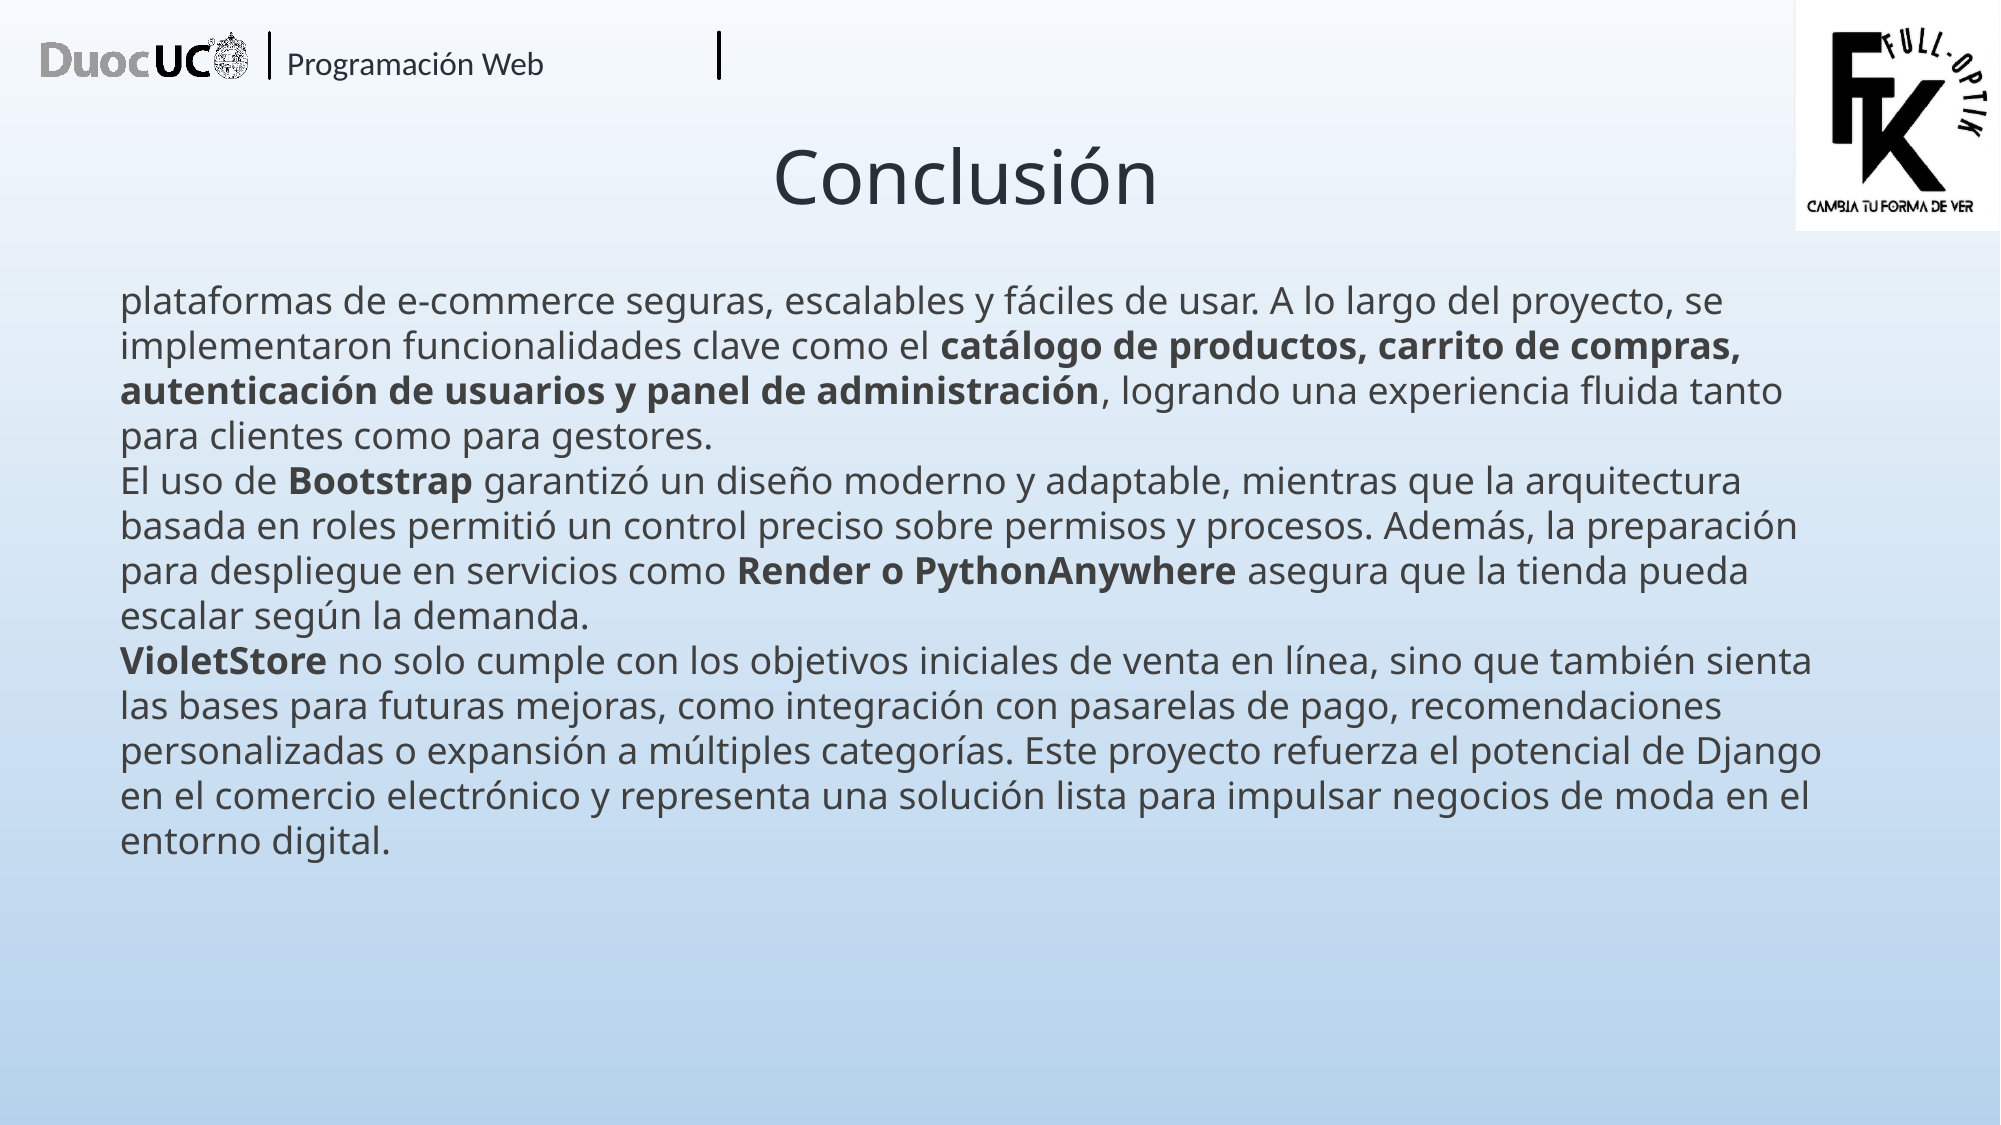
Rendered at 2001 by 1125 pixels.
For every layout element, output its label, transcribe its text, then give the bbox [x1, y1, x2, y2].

picture [41, 32, 248, 79]
picture [1794, 0, 2000, 232]
text_box plataformas de e-commerce seguras, escalables y fáciles de usar. A lo largo del proyecto, se implementaron funcionalidades clave como el catálogo de productos, carrito de compras, autenticación de usuarios y panel de administración, logrando una experiencia fluida tanto para clientes como para gestores. El uso de Bootstrap garantizó un diseño moderno y adaptable, mientras que la arquitectura basada en roles permitió un control preciso sobre permisos y procesos. Además, la preparación para despliegue en servicios como Render o PythonAnywhere asegura que la tienda pueda escalar según la demanda. VioletStore no solo cumple con los objetivos iniciales de venta en línea, sino que también sienta las bases para futuras mejoras, como integración con pasarelas de pago, recomendaciones personalizadas o expansión a múltiples categorías. Este proyecto refuerza el potencial de Django en el comercio electrónico y representa una solución lista para impulsar negocios de moda en el entorno digital. [104, 269, 1869, 870]
text_box Programación Web [272, 31, 752, 90]
text_box Conclusión [757, 115, 1199, 227]
